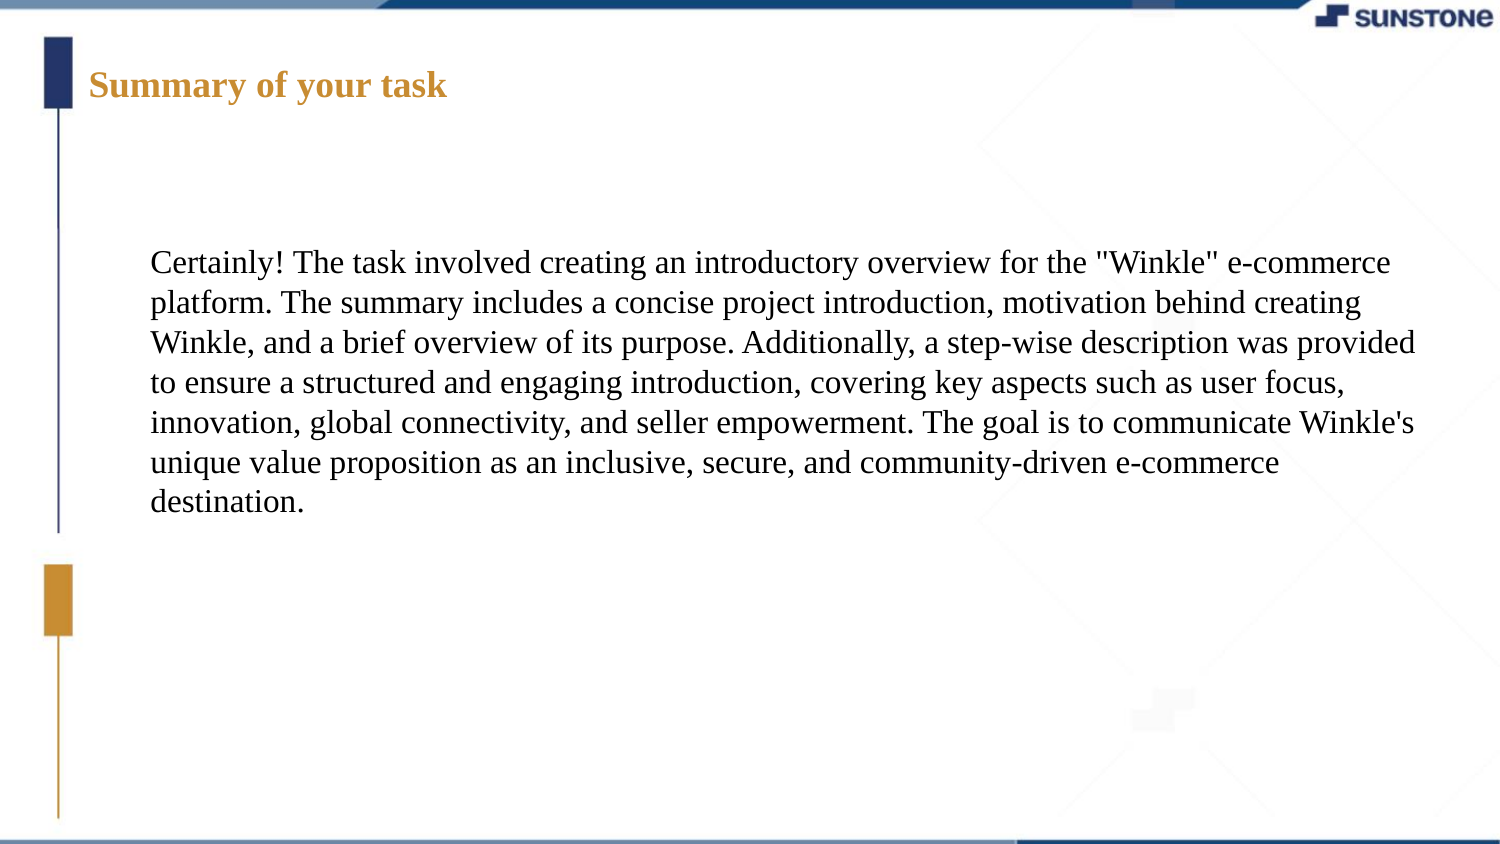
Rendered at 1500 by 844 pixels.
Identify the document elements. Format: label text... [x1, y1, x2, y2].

text_box Summary of your task [88, 55, 460, 105]
text_box [0, 0, 1500, 844]
text_box Certainly! The task involved creating an introductory overview for the "Winkle" e-commerce platform. The summary includes a concise project introduction, motivation behind creating Winkle, and a brief overview of its purpose. Additionally, a step-wise description was provided to ensure a structured and engaging introduction, covering key aspects such as user focus, innovation, global connectivity, and seller empowerment. The goal is to communicate Winkle's unique value proposition as an inclusive, secure, and community-driven e-commerce destination. [135, 232, 1447, 527]
